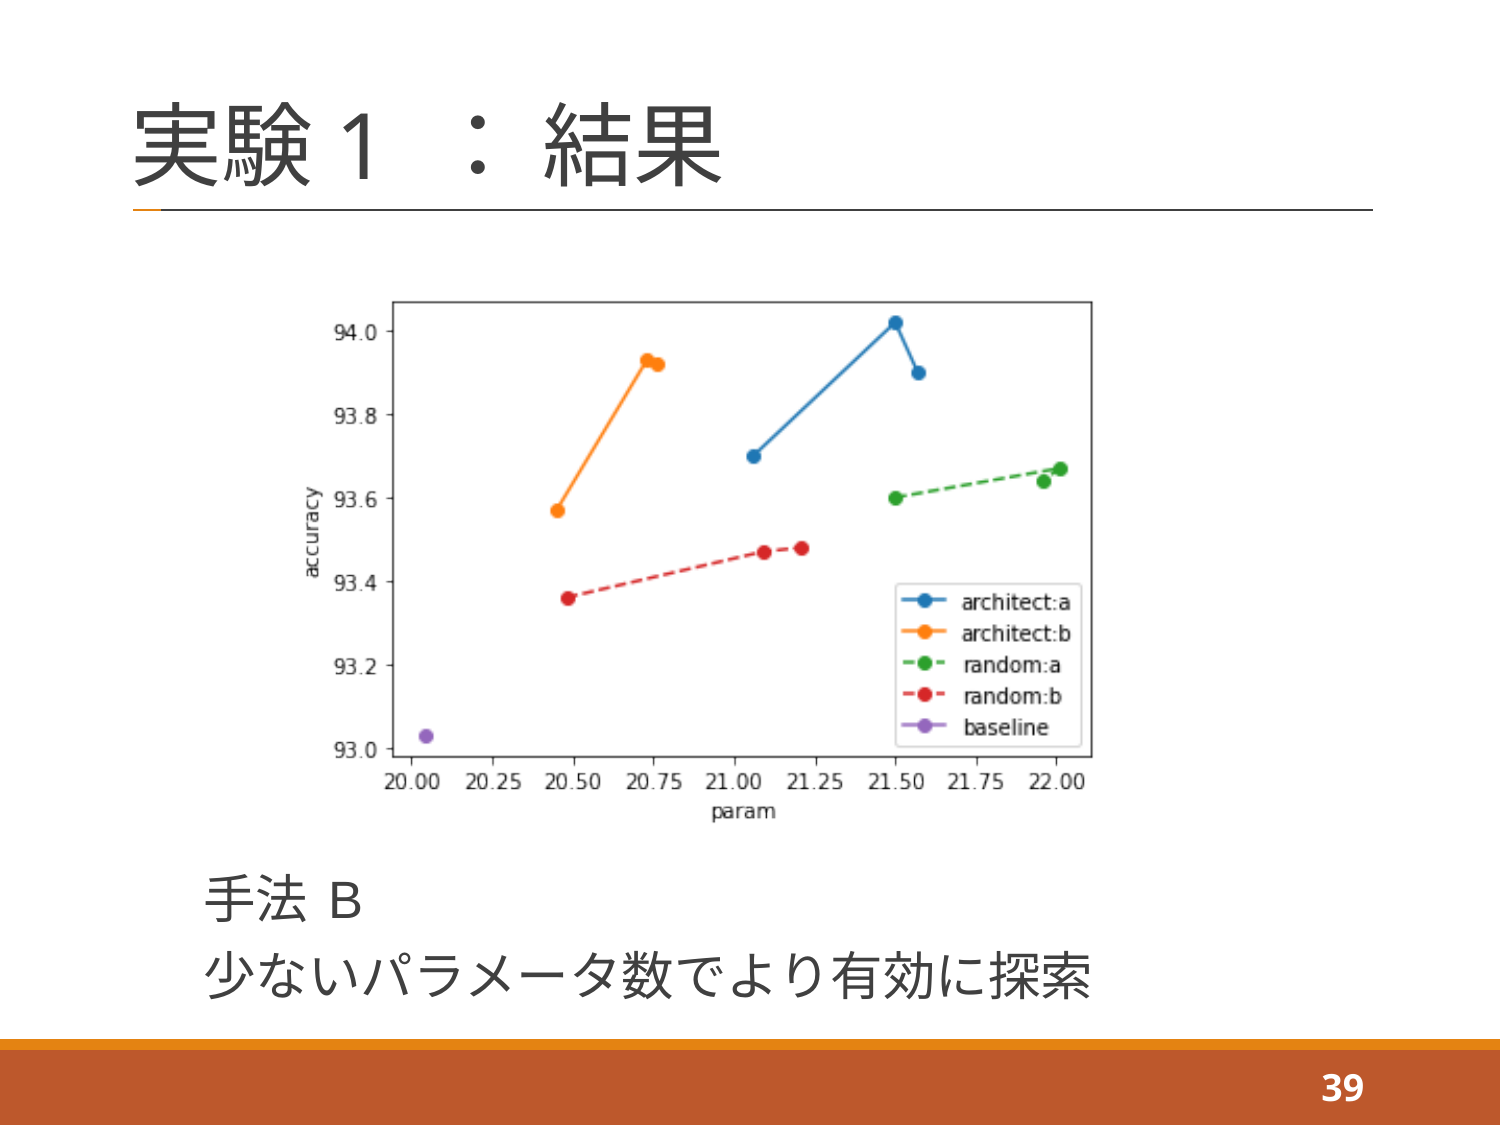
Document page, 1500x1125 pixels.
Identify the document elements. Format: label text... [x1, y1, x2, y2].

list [287, 289, 1106, 836]
title 実験1 ： 結果 [115, 37, 1373, 207]
slide_number 39 [1218, 1059, 1380, 1120]
text_box 手法 B 少ないパラメータ数でより有効に探索 [203, 865, 1373, 1016]
